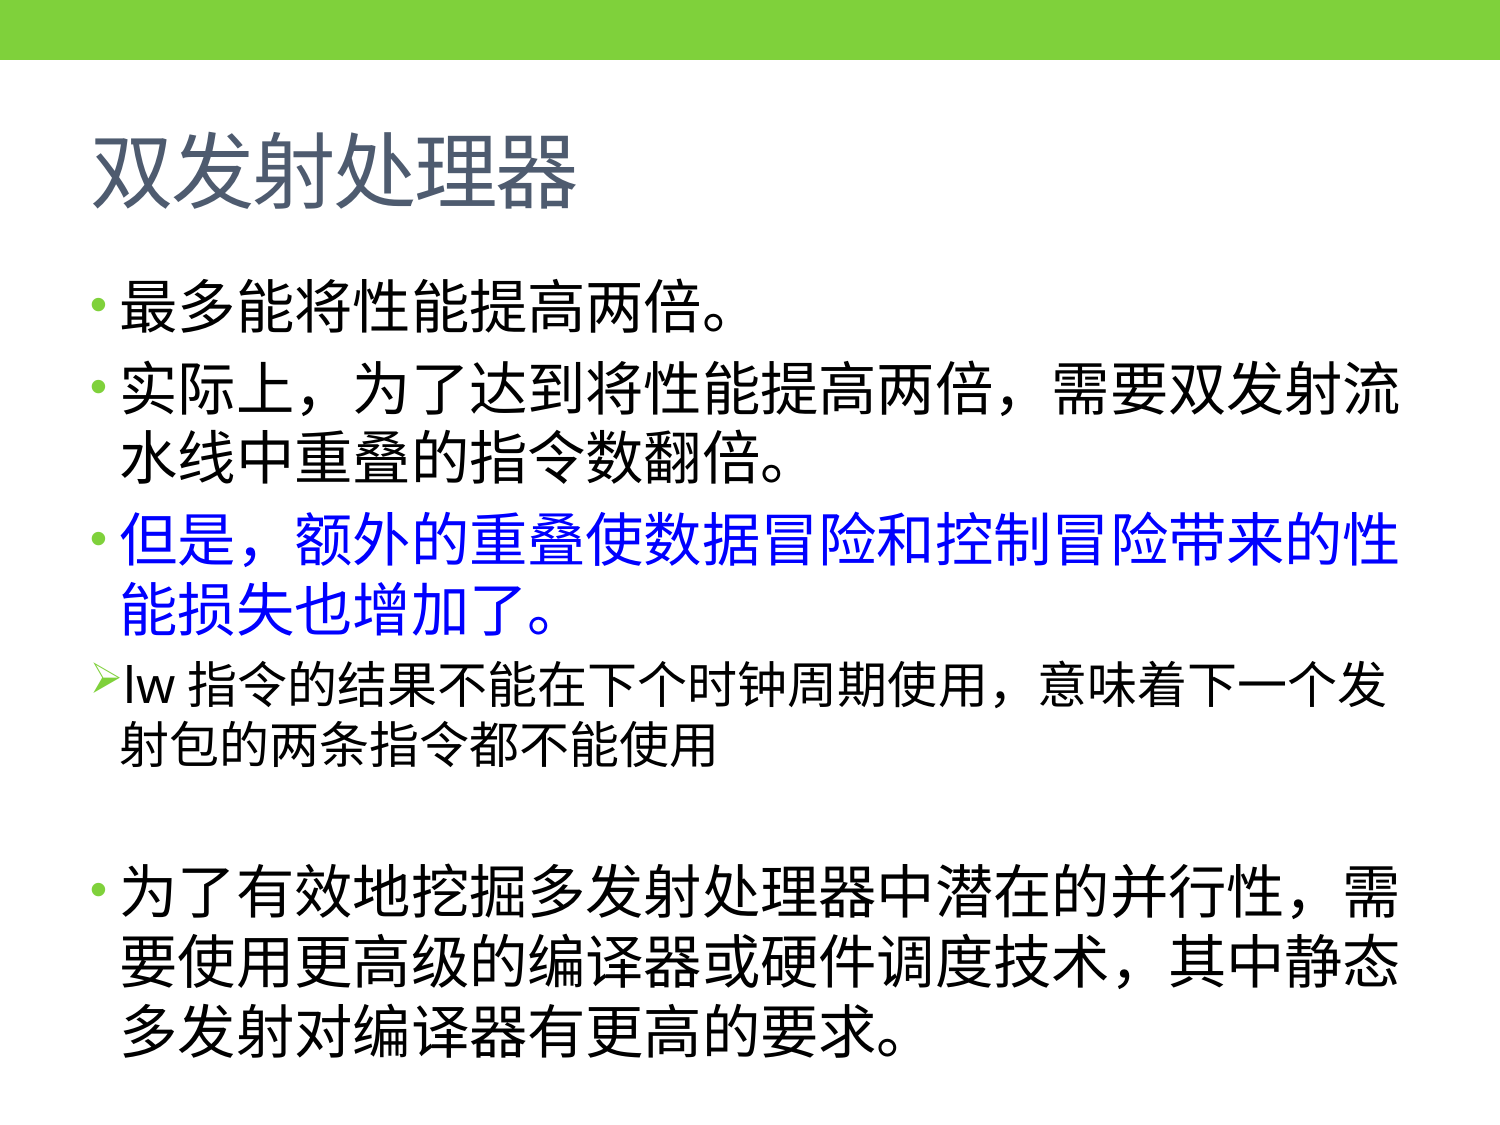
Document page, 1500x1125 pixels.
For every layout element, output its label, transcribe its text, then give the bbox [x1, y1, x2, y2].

title 双发射处理器 [75, 87, 1425, 250]
list 最多能将性能提高两倍。 实际上，为了达到将性能提高两倍，需要双发射流水线中重叠的指令数翻倍。 但是，额外的重叠使数据冒险和控制冒险带来的性能损失也增加了。 lw指令的结果不能在下个时钟周期使用，意味着下一个发射包的两条指令都不能使用 为了有效地挖掘多发射处理器中潜在的并行性，需要使用更高级的编译器或硬件调度技术，其中静态多发射对编译器有更高的要求。 [74, 262, 1426, 1063]
